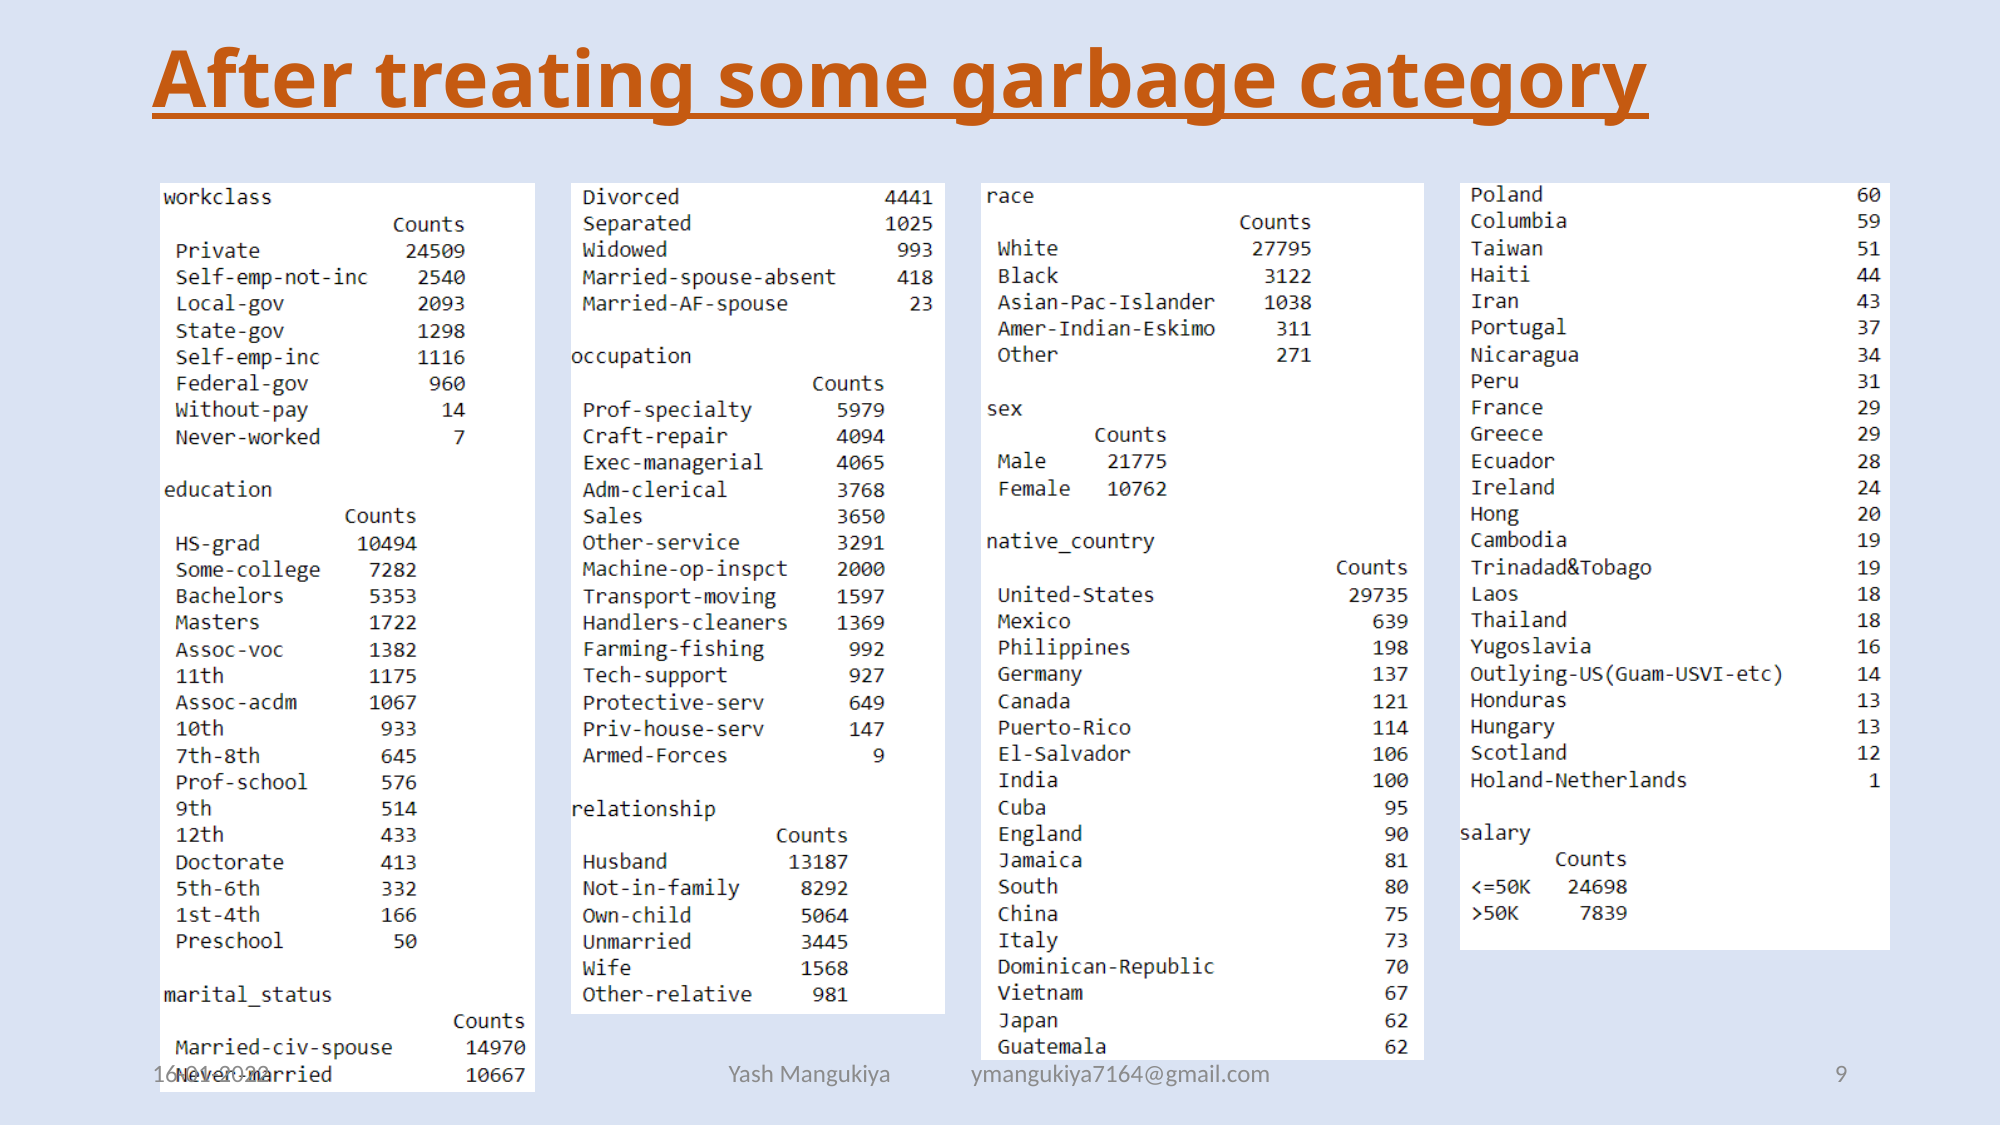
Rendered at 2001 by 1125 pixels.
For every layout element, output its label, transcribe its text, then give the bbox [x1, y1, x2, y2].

picture [571, 183, 945, 1014]
picture [160, 183, 535, 1093]
title After treating some garbage category [137, 0, 1863, 164]
picture [1460, 183, 1890, 950]
picture [981, 183, 1424, 1060]
footer Yash Mangukiya ymangukiya7164@gmail.com [662, 1042, 1338, 1103]
slide_number 9 [1412, 1042, 1863, 1103]
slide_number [137, 1042, 588, 1103]
